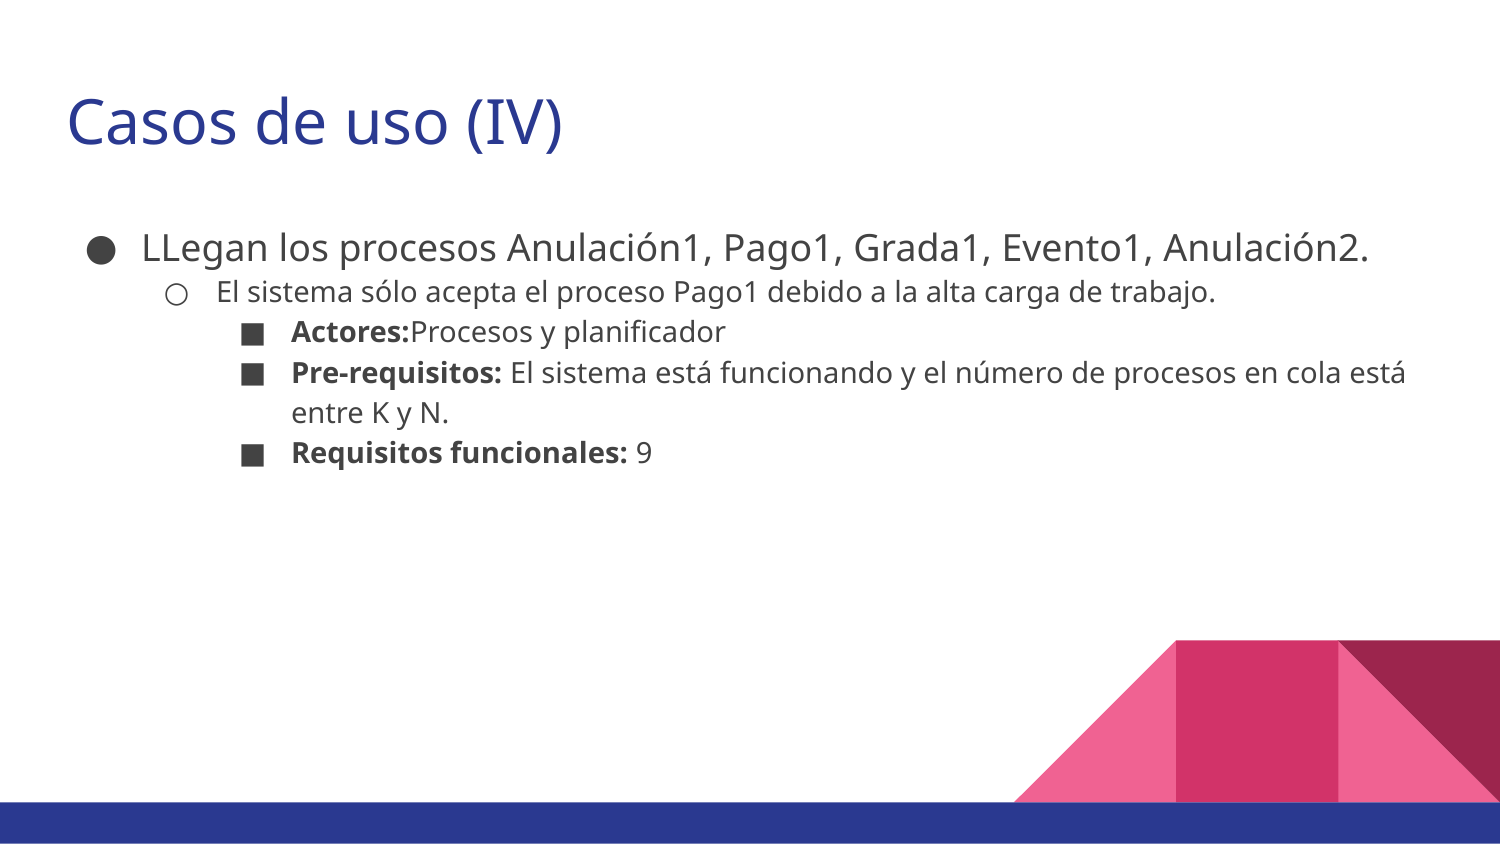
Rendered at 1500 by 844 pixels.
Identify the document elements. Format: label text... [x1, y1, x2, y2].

title Casos de uso (IV) [51, 67, 1449, 167]
list LLegan los procesos Anulación1, Pago1, Grada1, Evento1, Anulación2. El sistema sólo acepta el proceso Pago1 debido a la alta carga de trabajo. Actores:Procesos y planificador Pre-requisitos: El sistema está funcionando y el número de procesos en cola está entre K y N. Requisitos funcionales: 9 [51, 201, 1449, 750]
